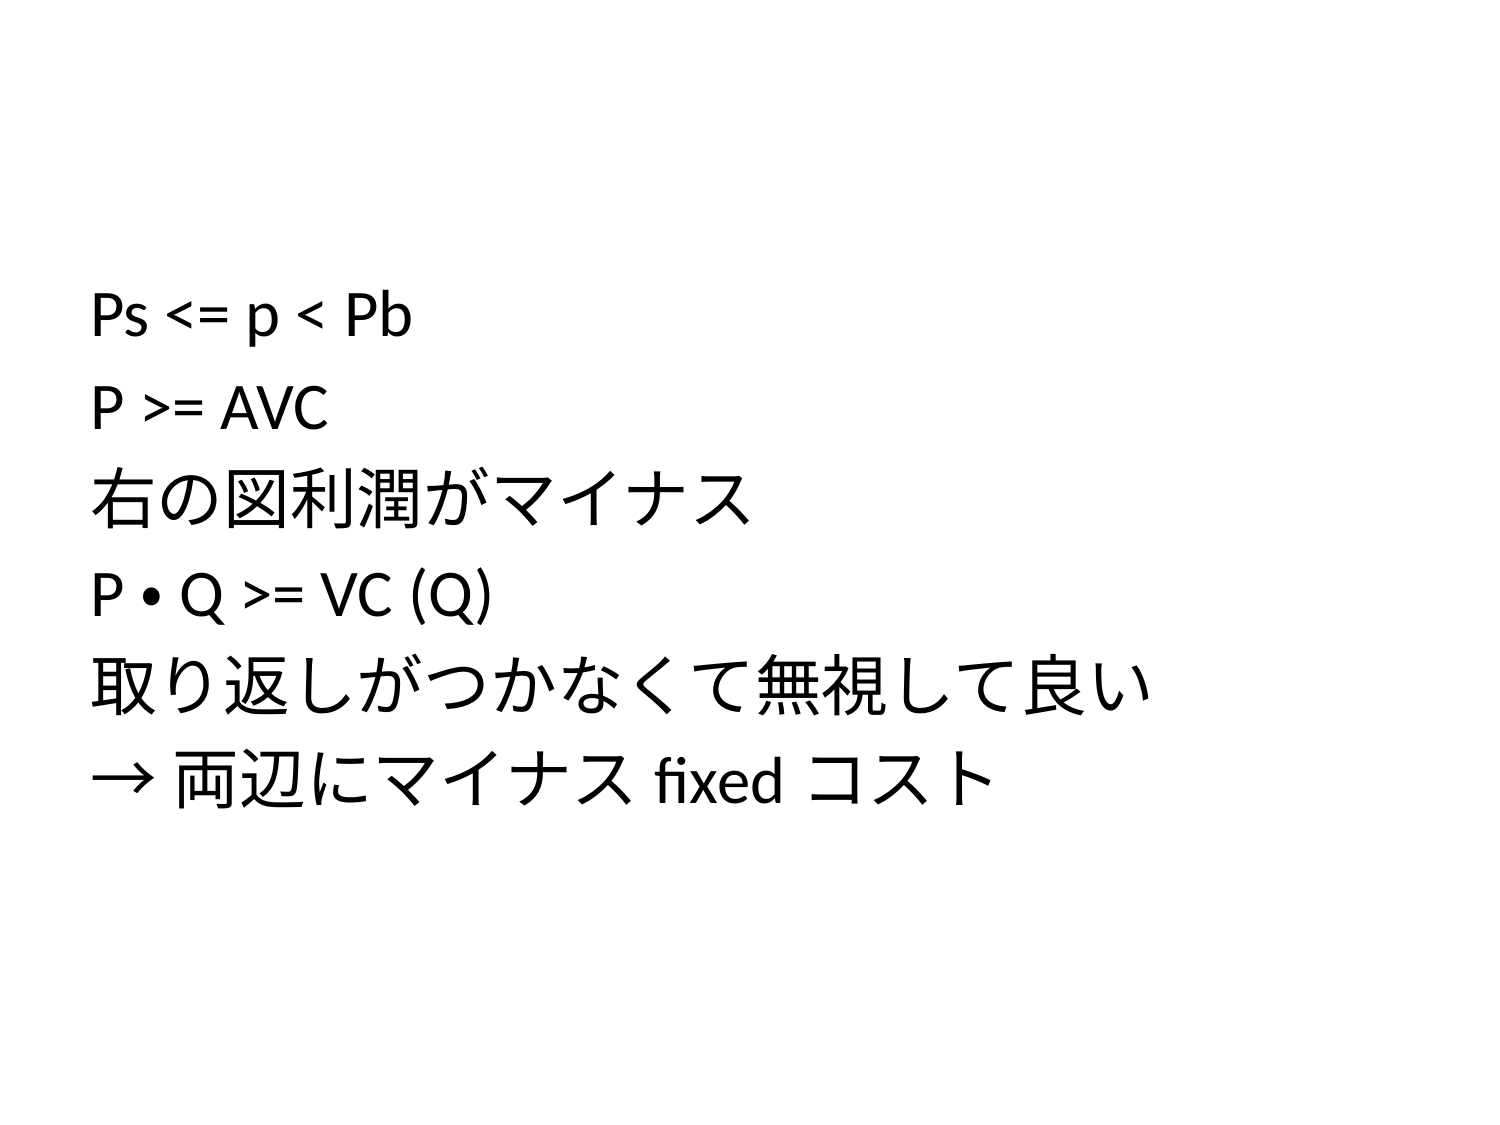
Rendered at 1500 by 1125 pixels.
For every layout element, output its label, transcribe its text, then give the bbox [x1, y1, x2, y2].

list Ps <= p < Pb P >= AVC 右の図利潤がマイナス P・Q >= VC (Q) 取り返しがつかなくて無視して良い →両辺にマイナスfixedコスト [75, 262, 1425, 1005]
